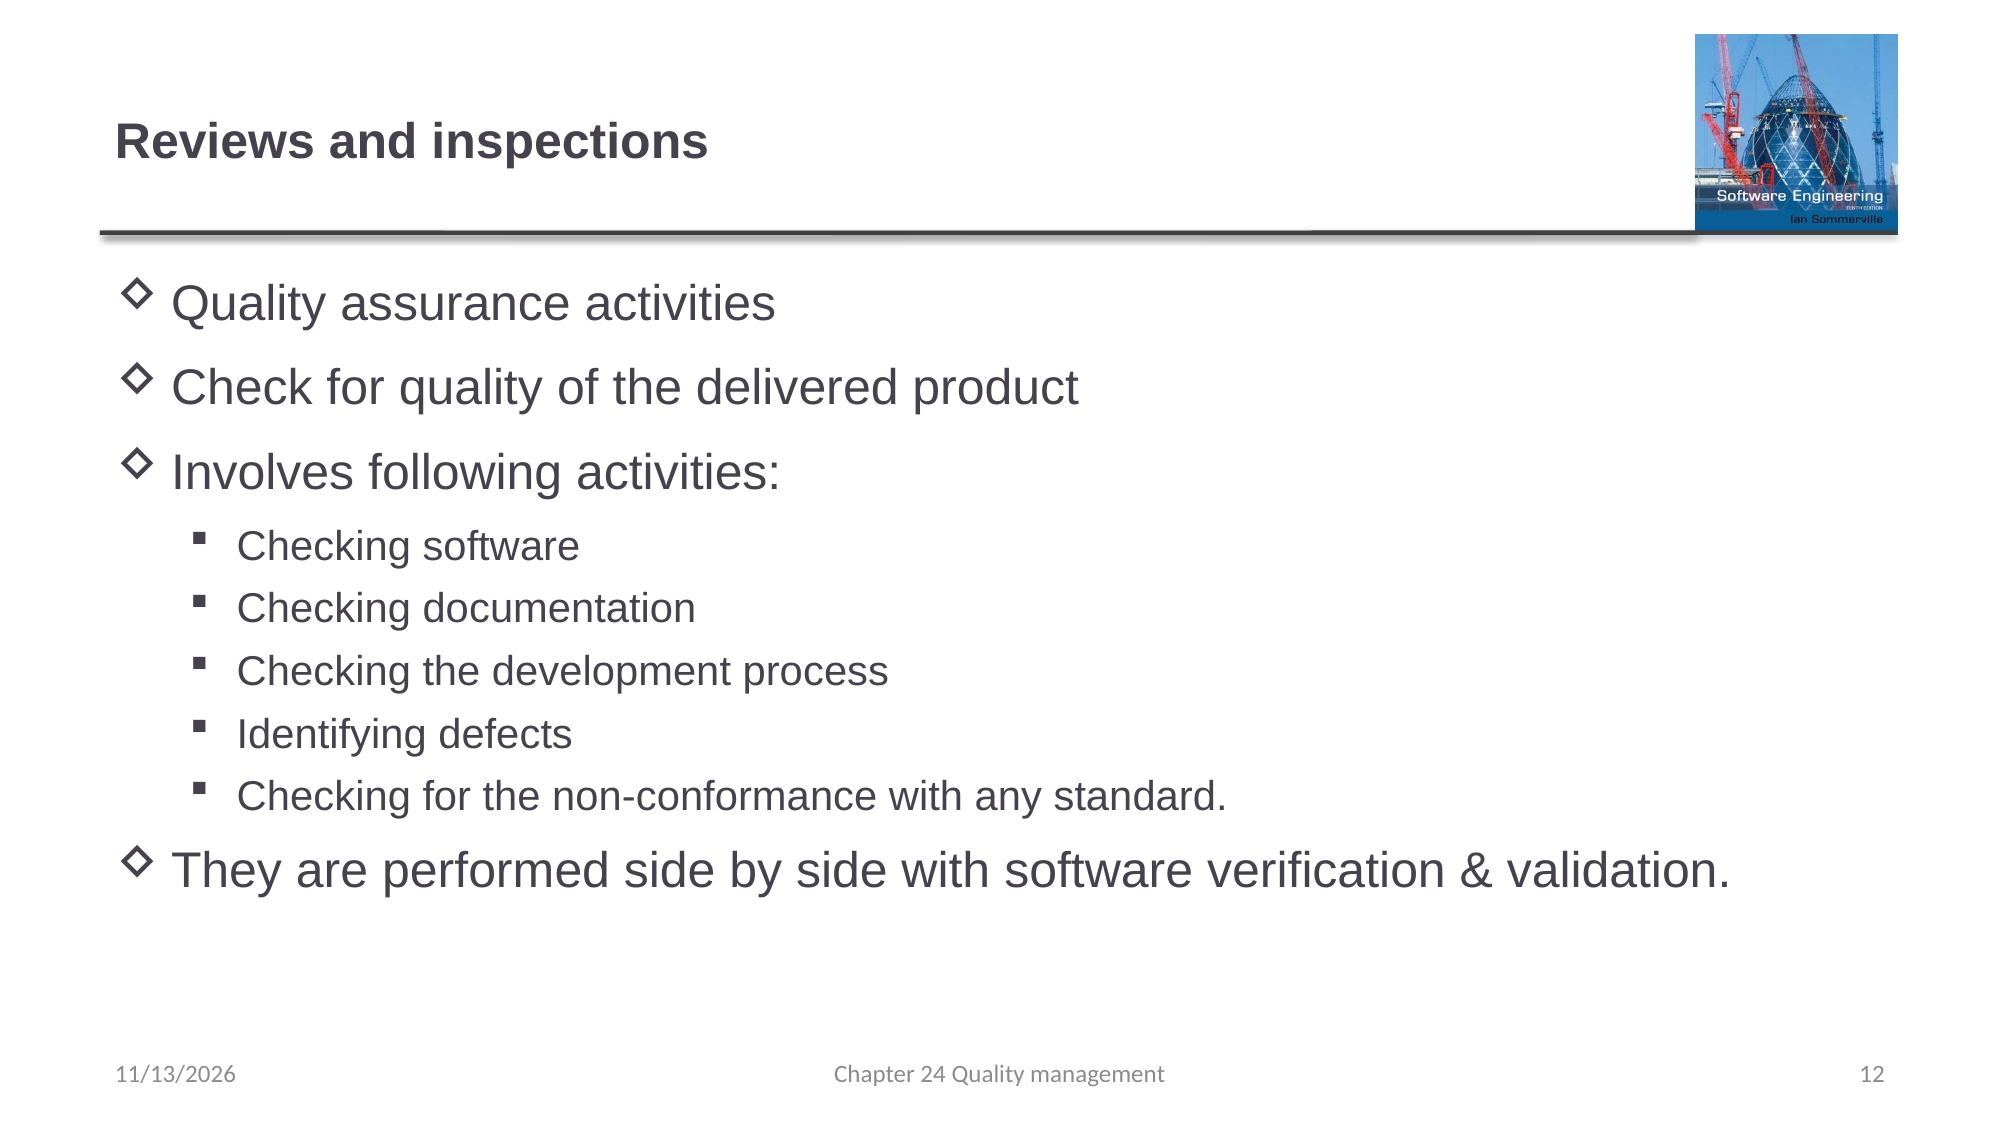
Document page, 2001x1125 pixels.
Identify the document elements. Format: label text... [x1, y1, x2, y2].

list Quality assurance activities Check for quality of the delivered product Involves following activities: Checking software Checking documentation Checking the development process Identifying defects Checking for the non-conformance with any standard. They are performed side by side with software verification & validation. [99, 262, 1900, 1005]
title Reviews and inspections [99, 44, 1696, 233]
footer Chapter 24 Quality management [683, 1042, 1317, 1103]
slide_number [99, 1042, 567, 1103]
slide_number 12 [1433, 1042, 1900, 1103]
picture [1695, 34, 1898, 230]
